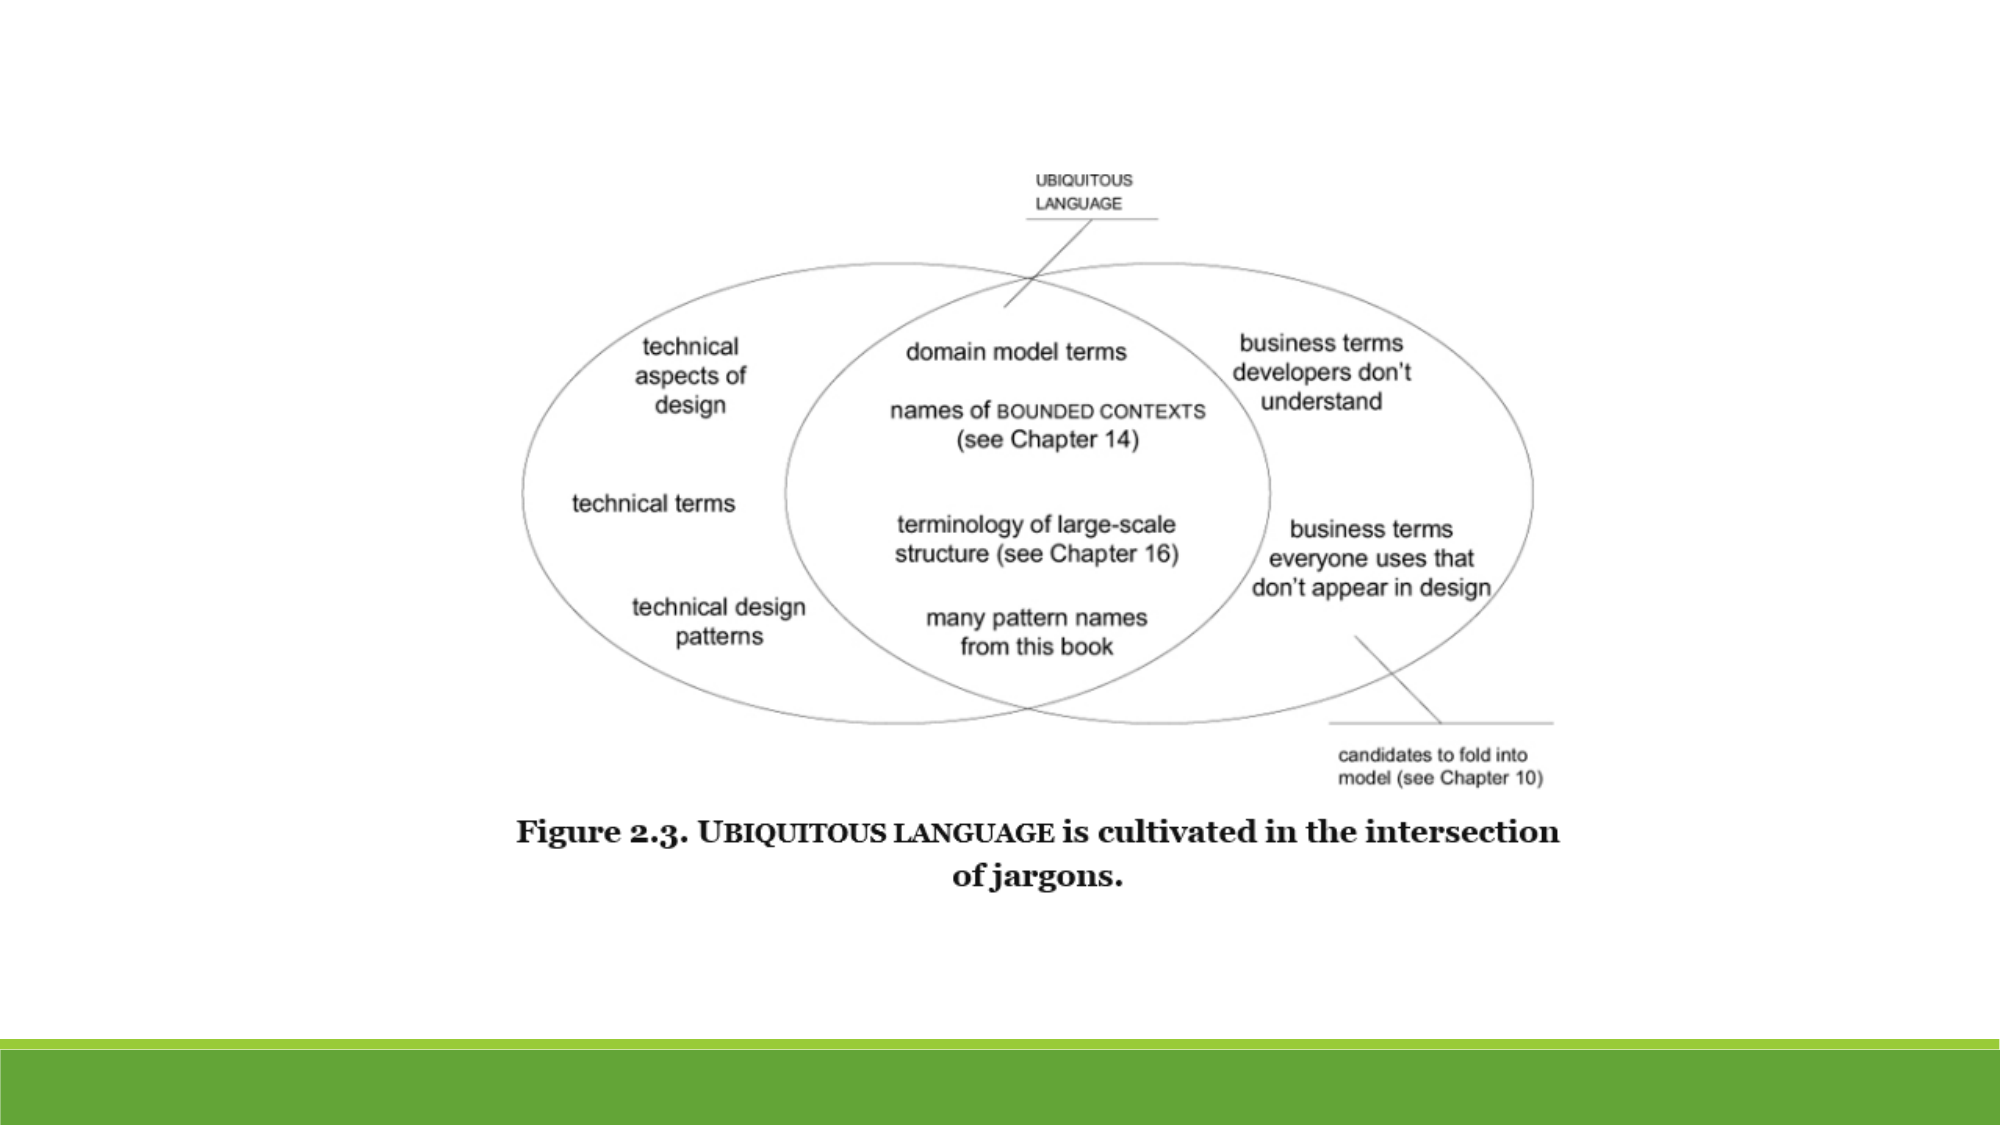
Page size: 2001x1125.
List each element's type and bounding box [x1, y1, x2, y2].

picture [495, 158, 1578, 899]
